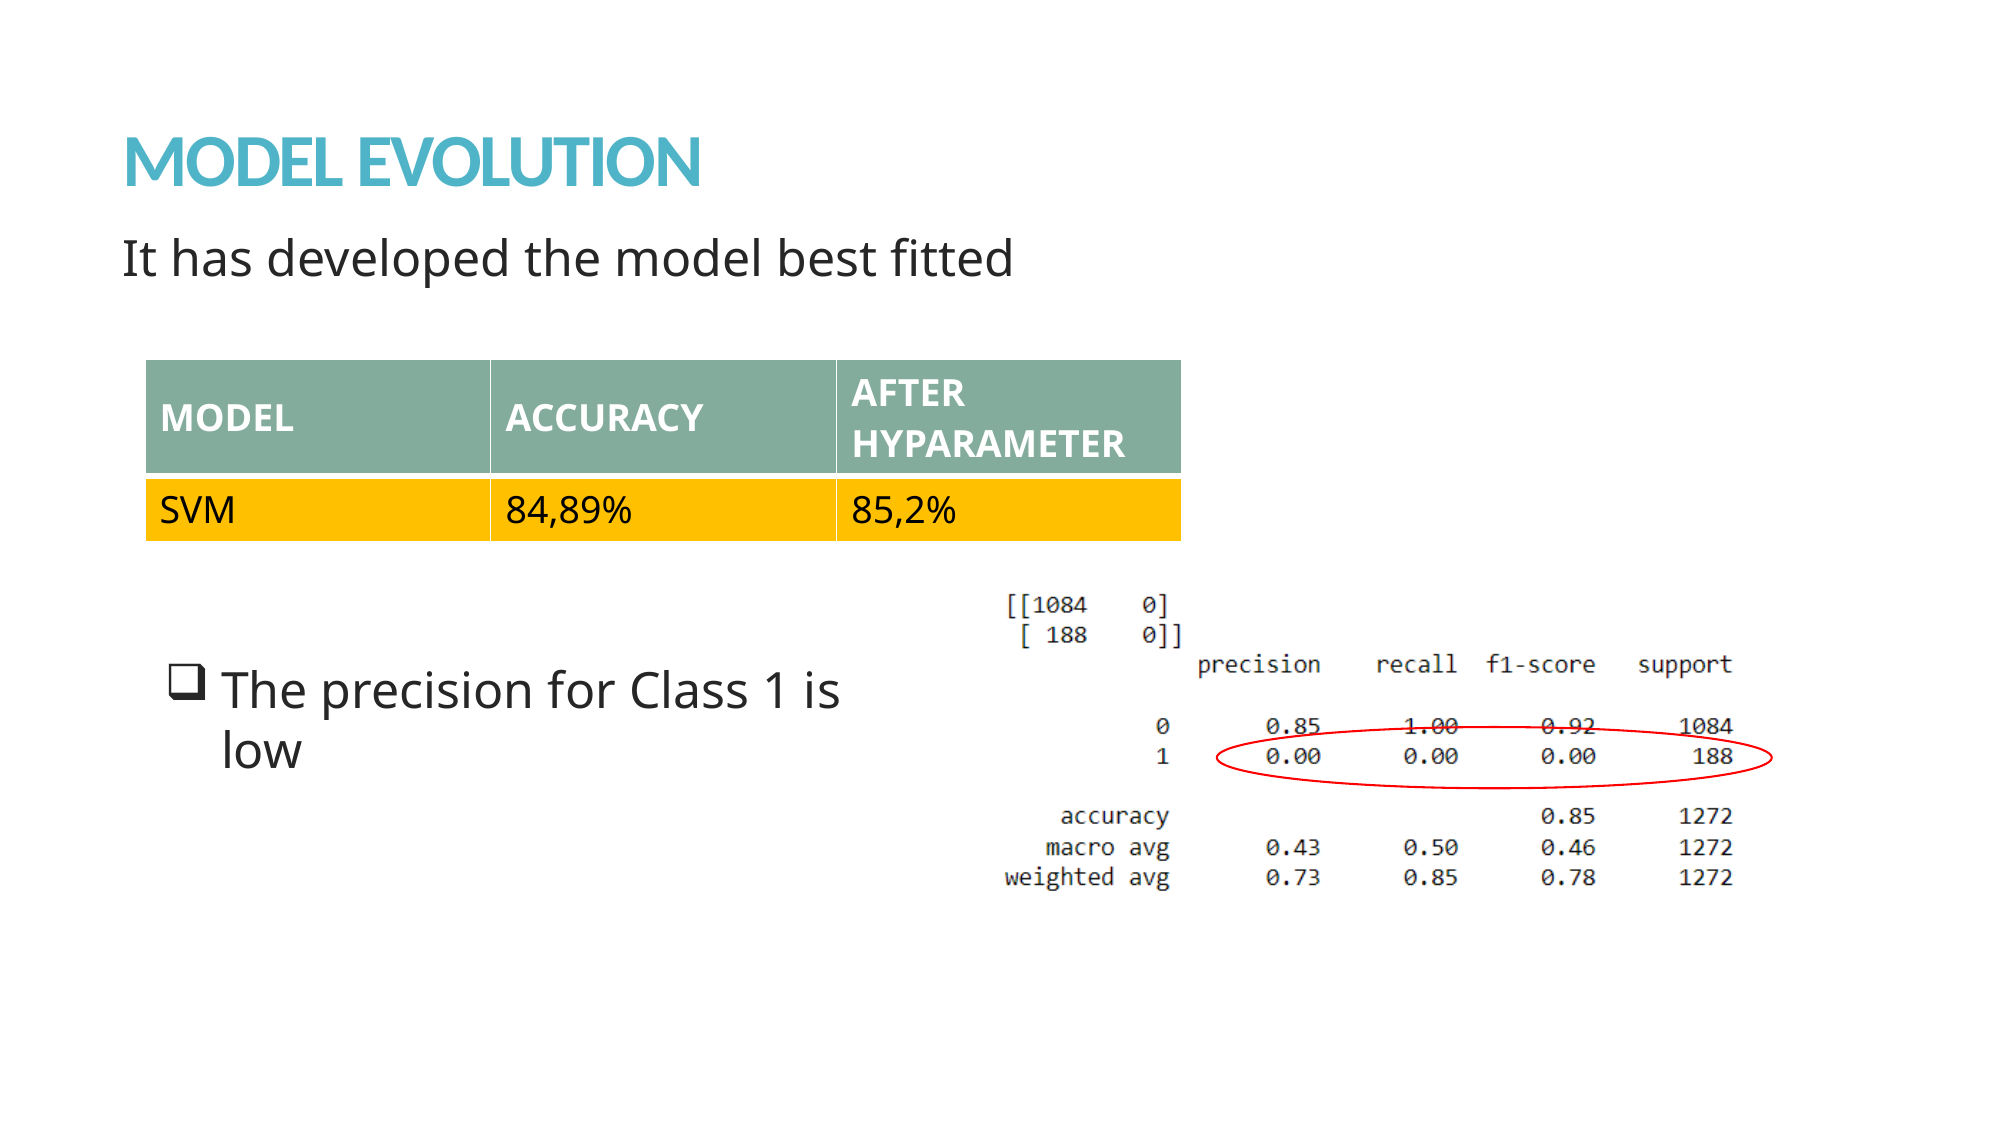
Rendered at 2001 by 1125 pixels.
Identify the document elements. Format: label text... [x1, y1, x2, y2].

list It has developed the model best fitted [107, 228, 1833, 325]
text_box The precision for Class 1 is low [149, 651, 871, 787]
title Model evolution [107, 81, 1875, 246]
table_header AFTER HYPARAMETER [837, 360, 1181, 473]
table_header MODEL [146, 360, 490, 473]
text_box [1751, 744, 1773, 771]
table_cell 85,2% [837, 479, 1181, 541]
table_header ACCURACY [491, 360, 836, 473]
picture [991, 589, 1751, 902]
table_cell 84,89% [491, 479, 836, 541]
table_cell SVM [146, 479, 490, 541]
